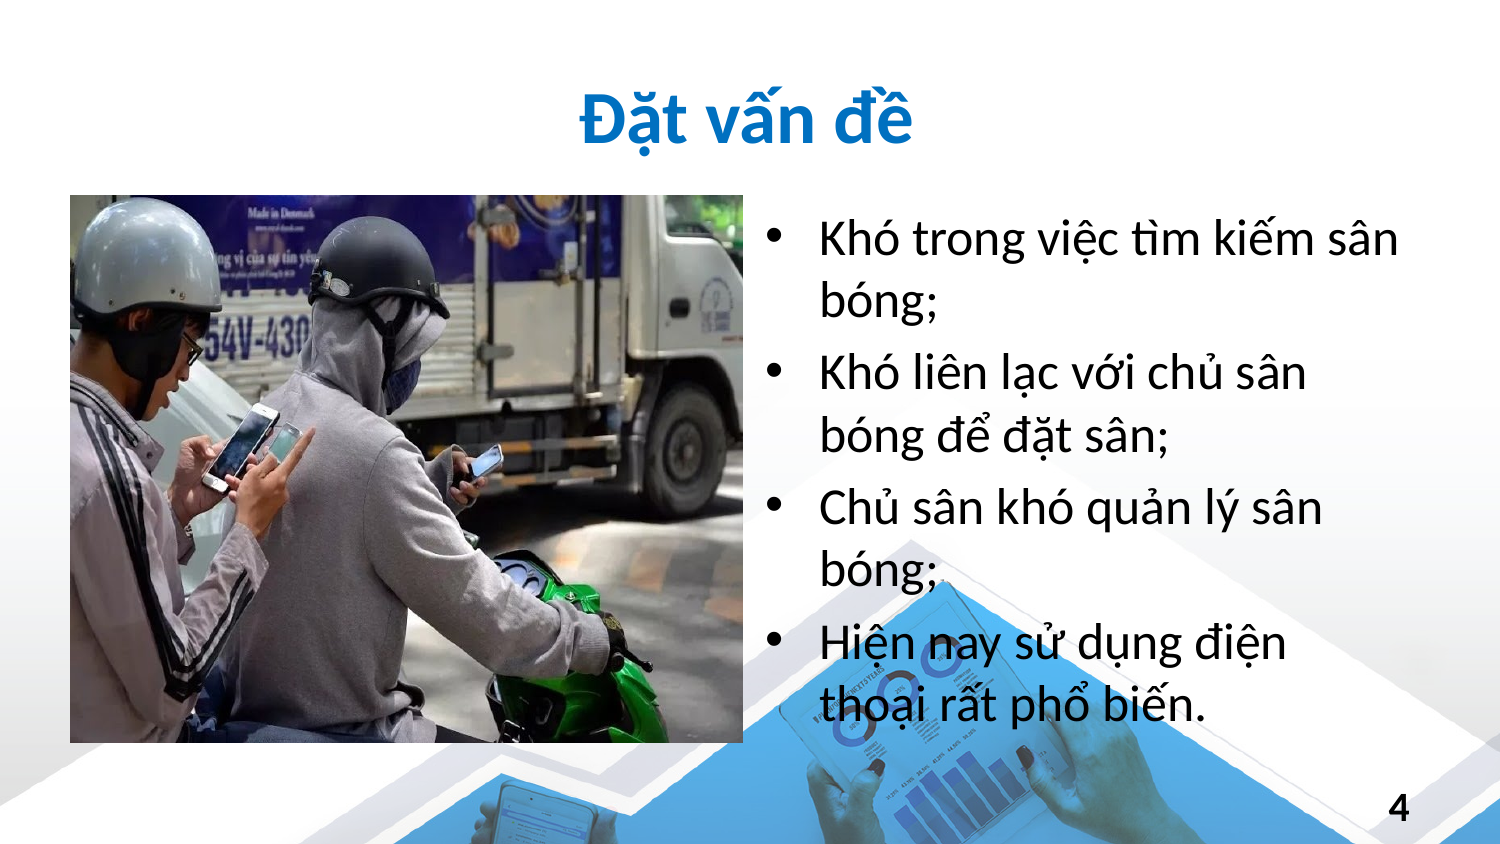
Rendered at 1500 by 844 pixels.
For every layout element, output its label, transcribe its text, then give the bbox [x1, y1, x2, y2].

picture [69, 195, 743, 743]
title Đặt vấn đề [70, 51, 1423, 177]
slide_number 4 [1074, 782, 1425, 827]
list Khó trong việc tìm kiếm sân bóng; Khó liên lạc với chủ sân bóng để đặt sân; Chủ sân khó quản lý sân bóng; Hiện nay sử dụng điện thoại rất phổ biến. [750, 195, 1423, 745]
